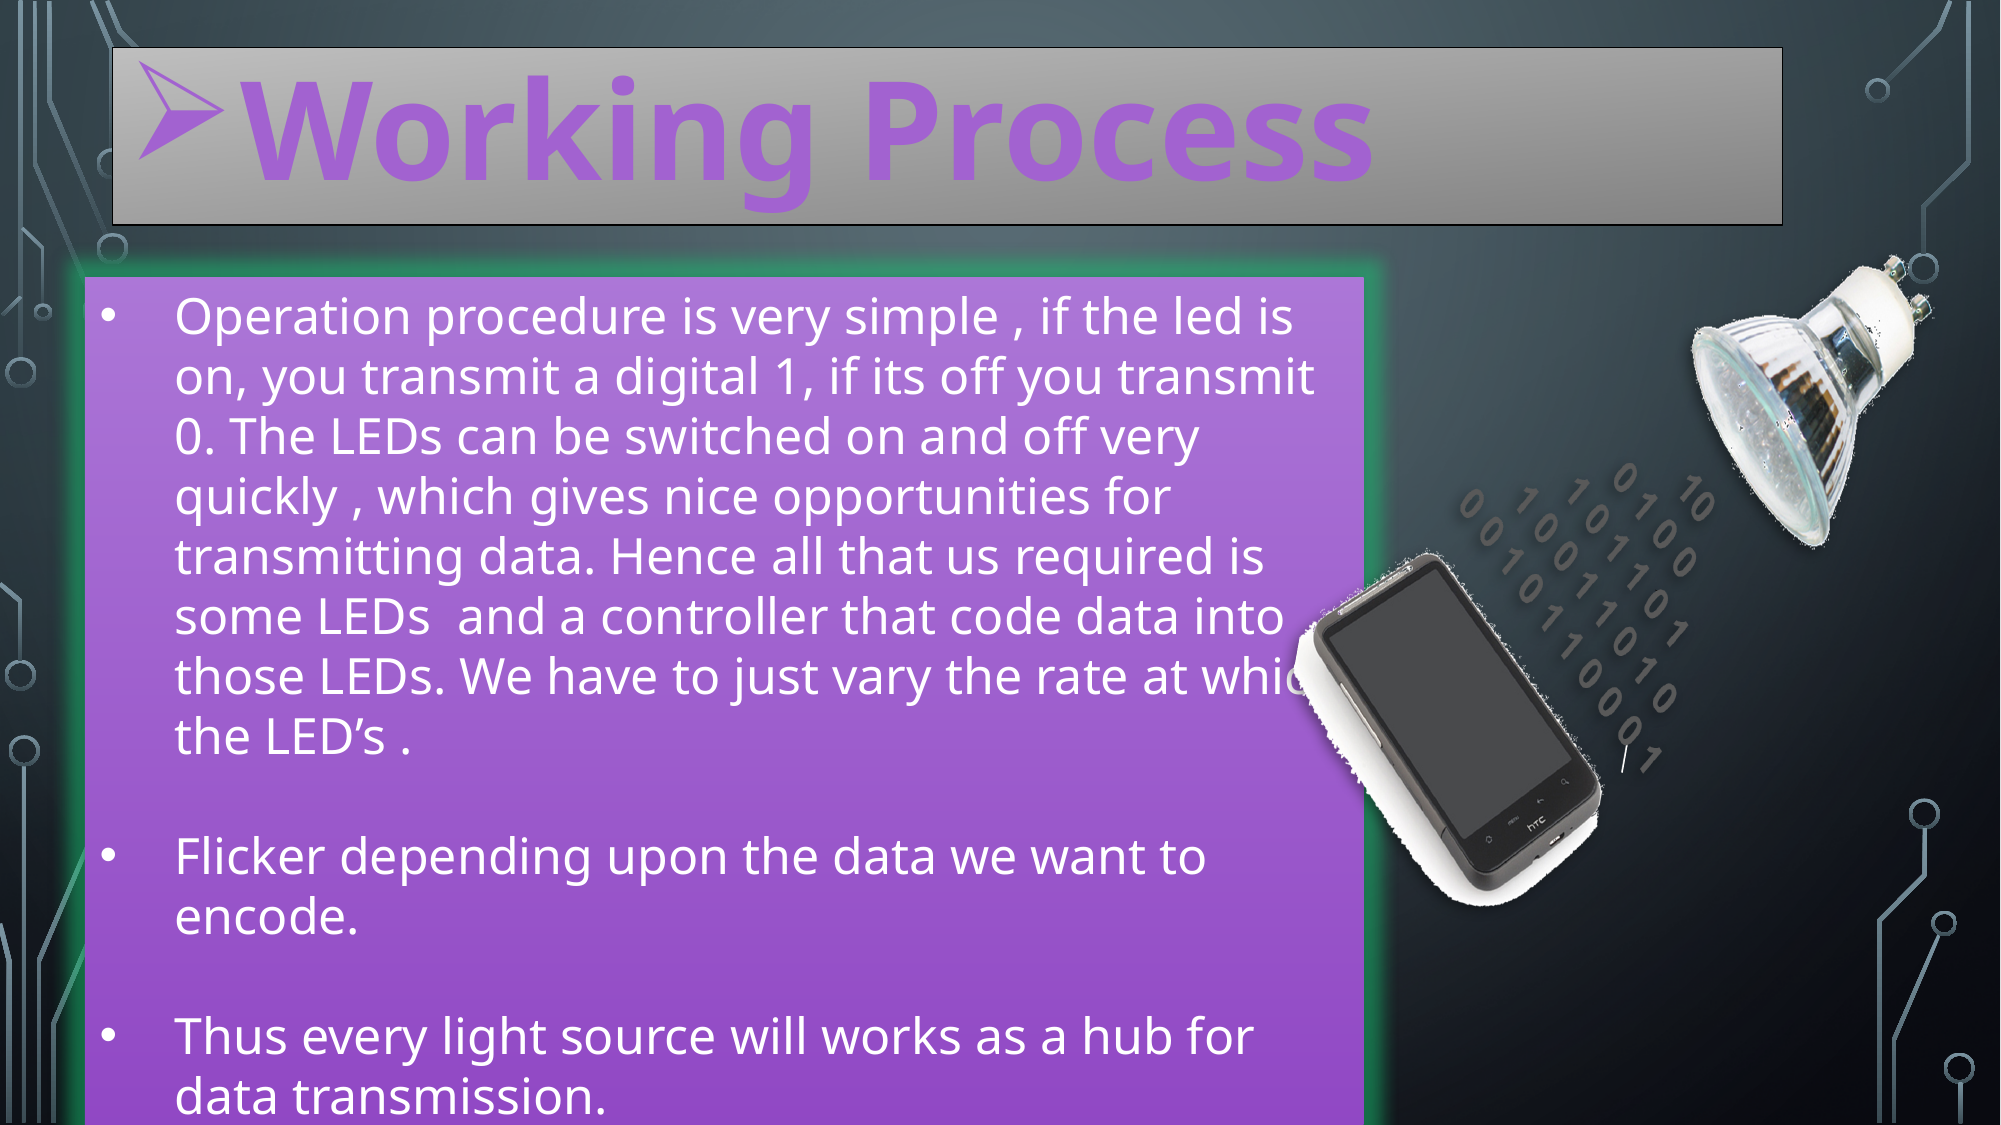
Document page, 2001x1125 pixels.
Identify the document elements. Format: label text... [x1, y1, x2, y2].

title Working Process [112, 47, 1783, 226]
text_box Operation procedure is very simple , if the led is on, you transmit a digital 1, if its off you transmit 0. The LEDs can be switched on and off very quickly , which gives nice opportunities for transmitting data. Hence all that us required is some LEDs and a controller that code data into those LEDs. We have to just vary the rate at which the LED’s . Flicker depending upon the data we want to encode. Thus every light source will works as a hub for data transmission. [84, 277, 1364, 1125]
picture [1259, 224, 1946, 954]
